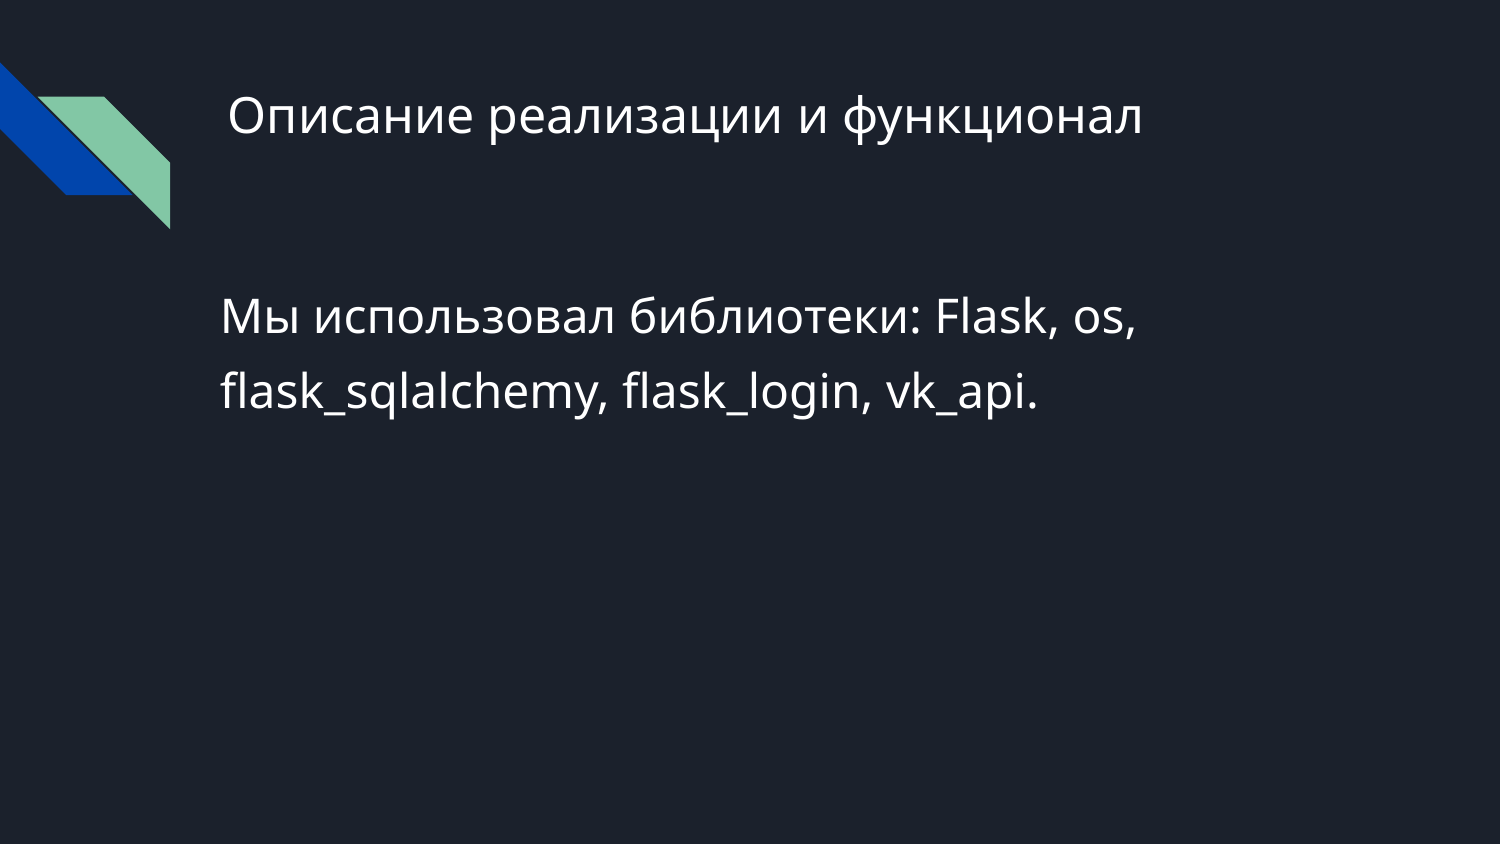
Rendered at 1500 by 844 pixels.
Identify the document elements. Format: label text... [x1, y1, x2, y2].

title Описание реализации и функционал [212, 64, 1368, 215]
list Мы использовал библиотеки: Flask, os, flask_sqlalchemy, flask_login, vk_api. [204, 257, 1360, 735]
